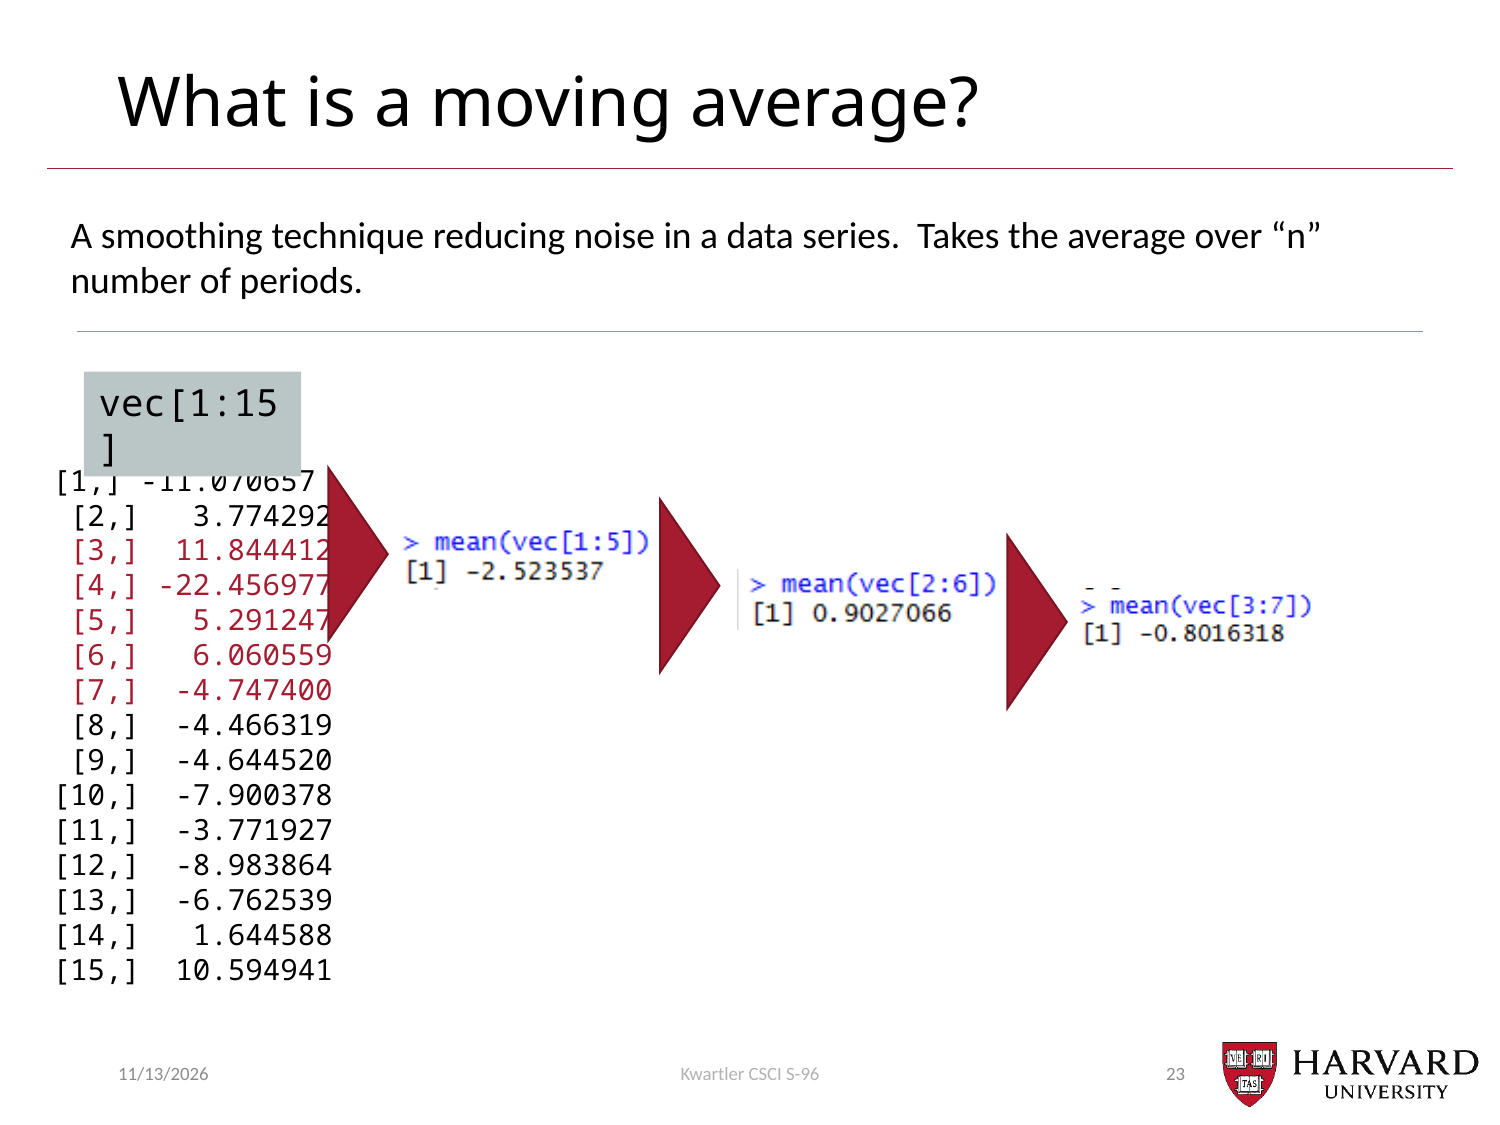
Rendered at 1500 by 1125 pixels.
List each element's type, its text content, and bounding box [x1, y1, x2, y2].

picture [737, 569, 1007, 630]
text_box [327, 464, 389, 644]
text_box [659, 496, 721, 676]
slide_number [103, 1042, 441, 1103]
title What is a moving average? [103, 59, 1397, 157]
picture [1072, 588, 1318, 649]
text_box vec[1:15] [83, 371, 302, 477]
picture [394, 529, 654, 590]
slide_number 23 [1059, 1042, 1200, 1103]
footer Kwartler CSCI S-96 [496, 1042, 1004, 1103]
text_box [1006, 532, 1069, 712]
text_box [1,] -11.070657 [2,] 3.774292 [3,] 11.844412 [4,] -22.456977 [5,] 5.291247 [6,] 6.060559 [7,] -4.747400 [8,] -4.466319 [9,] -4.644520 [10,] -7.900378 [11,] -3.771927 [12,] -8.983864 [13,] -6.762539 [14,] 1.644588 [15,] 10.594941 [37, 454, 348, 994]
picture [1200, 1024, 1500, 1125]
text_box A smoothing technique reducing noise in a data series. Takes the average over “n” number of periods. [55, 203, 1462, 309]
